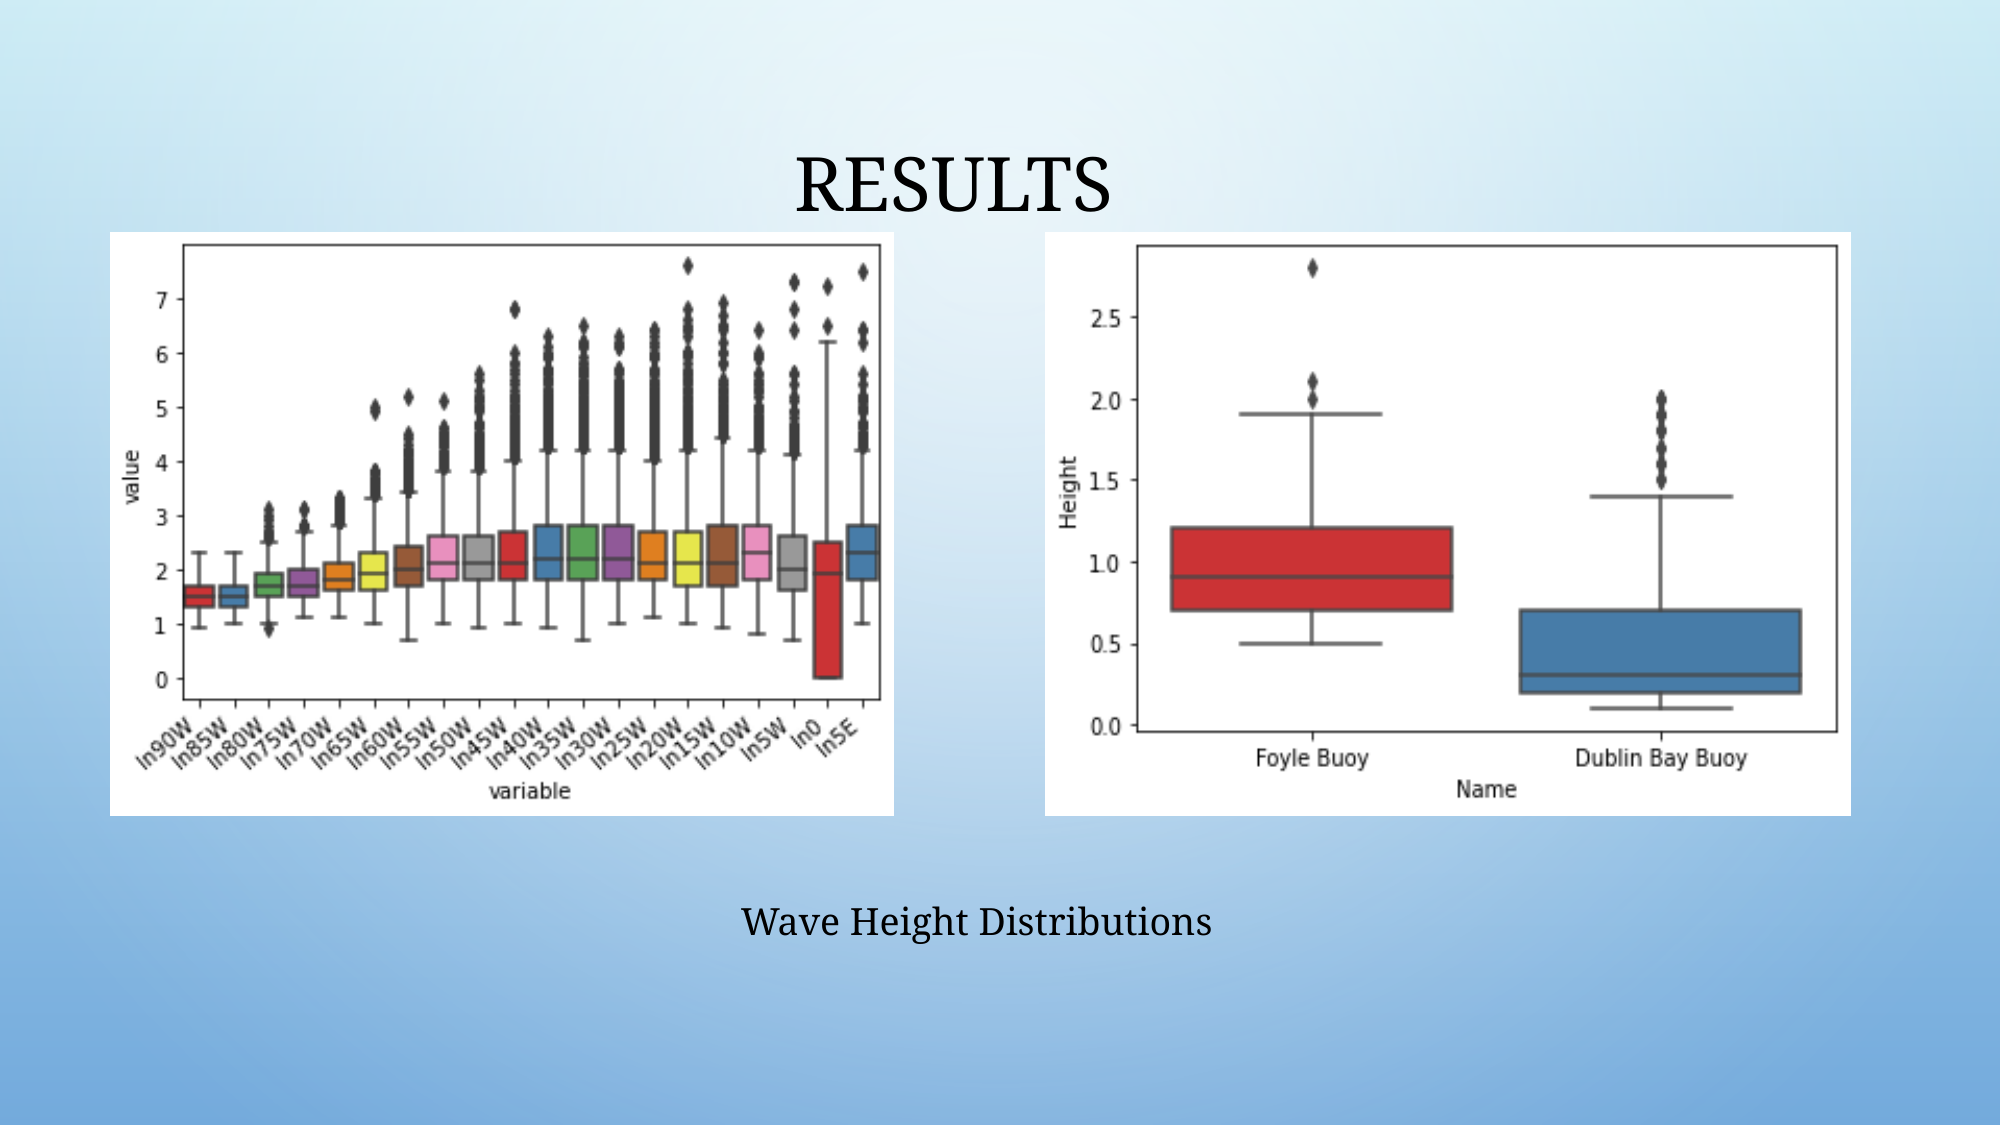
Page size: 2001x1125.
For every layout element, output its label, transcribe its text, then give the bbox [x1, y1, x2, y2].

picture [1045, 232, 1851, 816]
picture [110, 232, 895, 816]
title Results [104, 101, 1805, 364]
text_box Wave Height Distributions [149, 890, 1805, 951]
